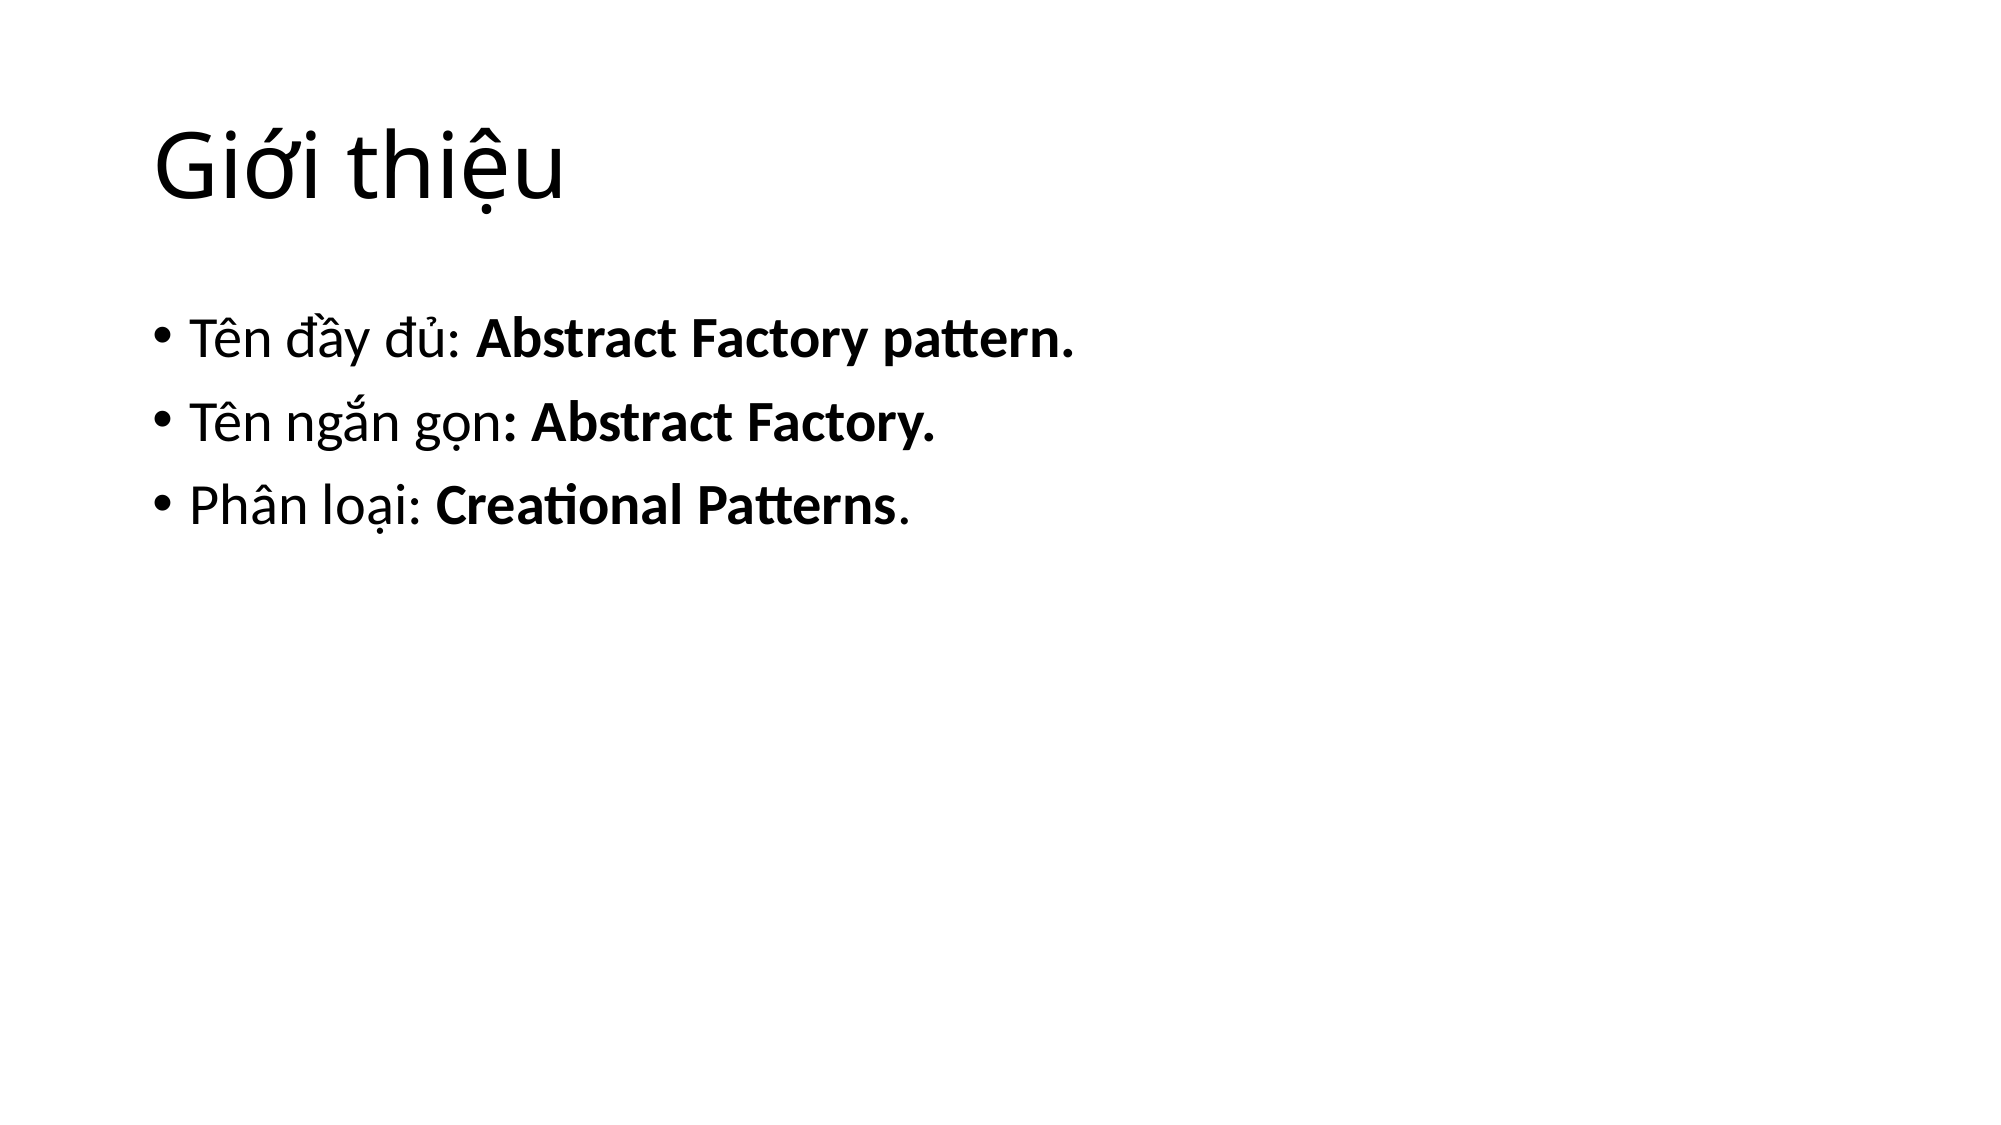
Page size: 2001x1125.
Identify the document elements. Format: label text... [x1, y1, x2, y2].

list Tên đầy đủ: Abstract Factory pattern. Tên ngắn gọn: Abstract Factory. Phân loại: Creational Patterns. [137, 299, 1863, 1014]
title Giới thiệu [137, 59, 1863, 278]
